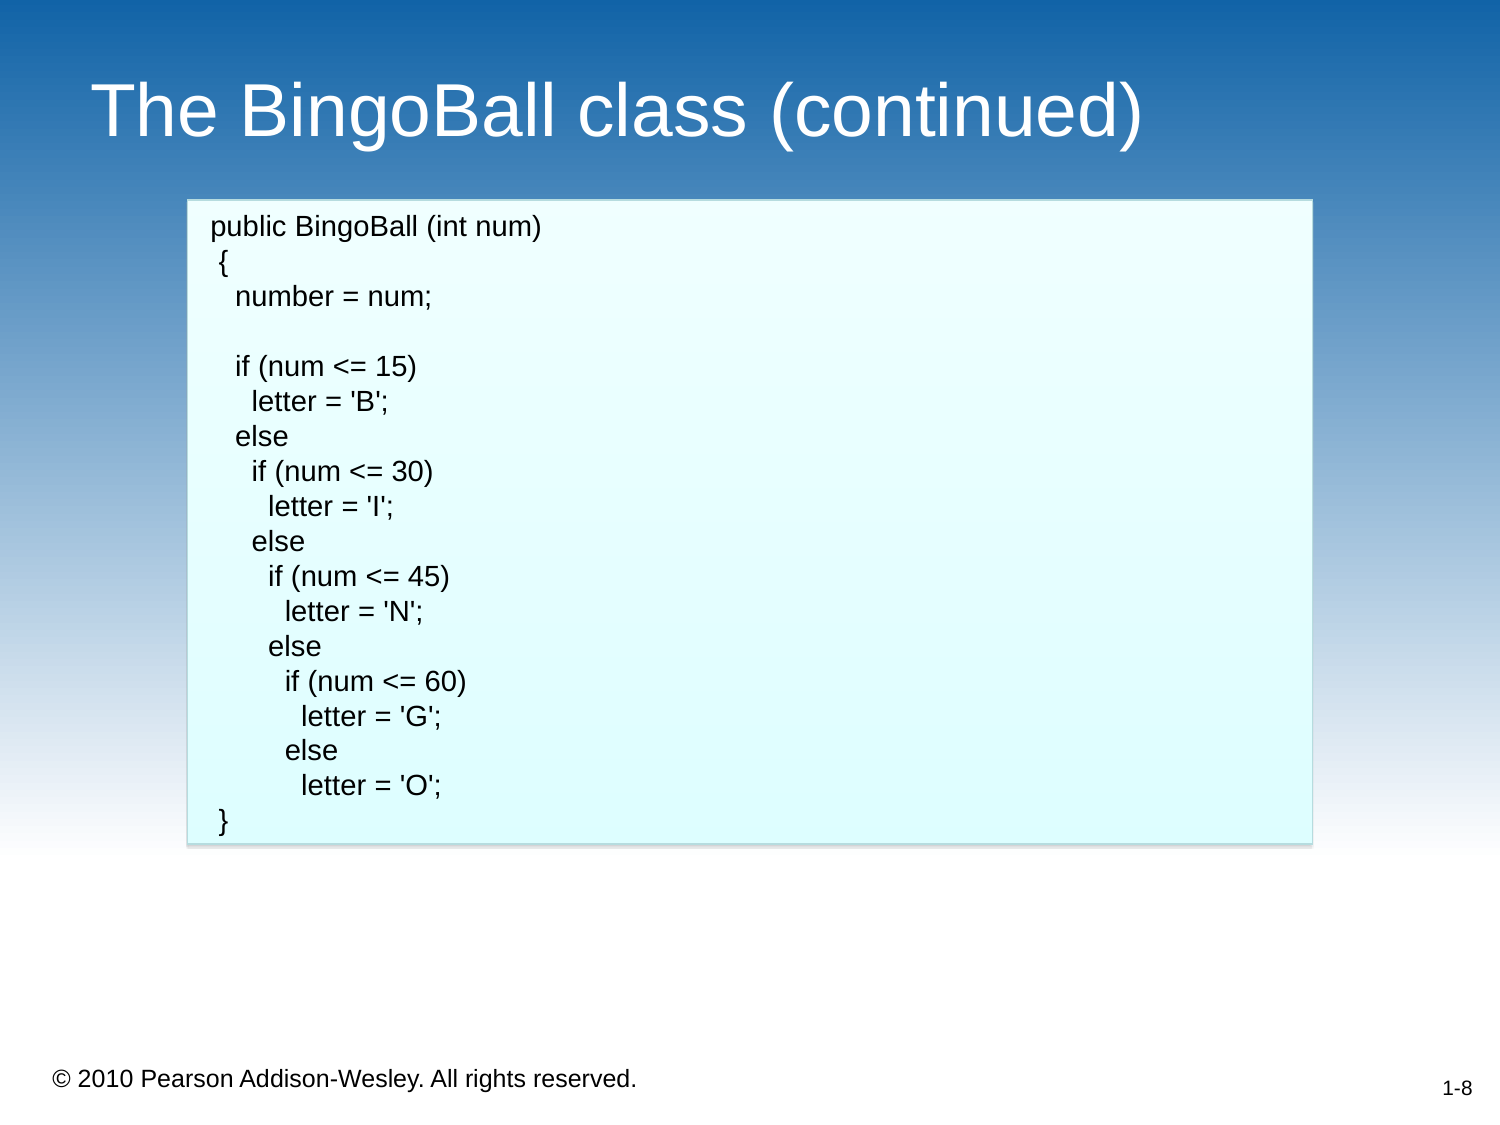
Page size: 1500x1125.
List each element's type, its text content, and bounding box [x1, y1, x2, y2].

slide_number 1-8 [1174, 1049, 1488, 1125]
text_box public BingoBall (int num) { number = num; if (num <= 15) letter = 'B'; else if (num <= 30) letter = 'I'; else if (num <= 45) letter = 'N'; else if (num <= 60) letter = 'G'; else letter = 'O'; } [187, 199, 1313, 844]
title The BingoBall class (continued) [75, 12, 1438, 200]
